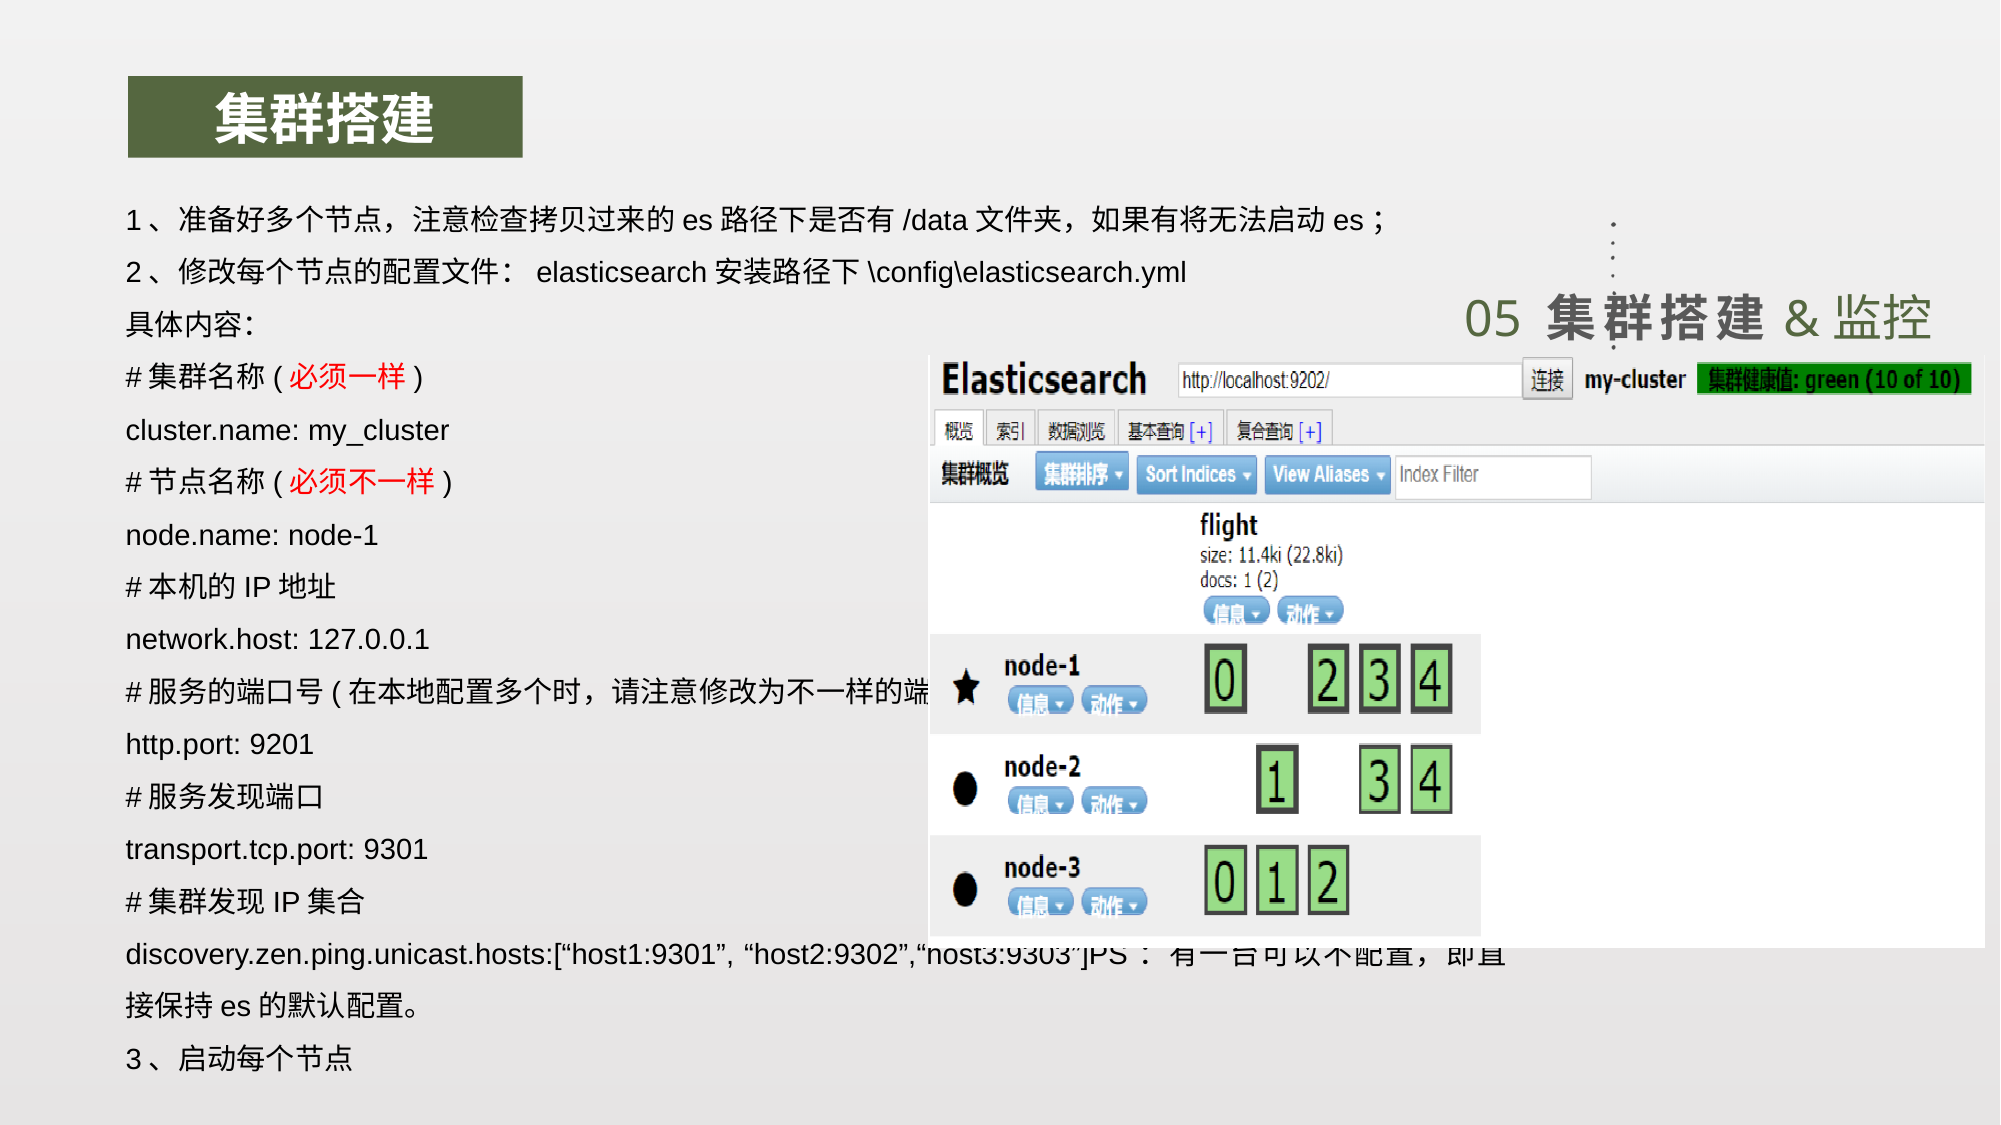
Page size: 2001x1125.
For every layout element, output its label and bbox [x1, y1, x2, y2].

text_box [110, 76, 1522, 1093]
picture [928, 175, 1985, 948]
